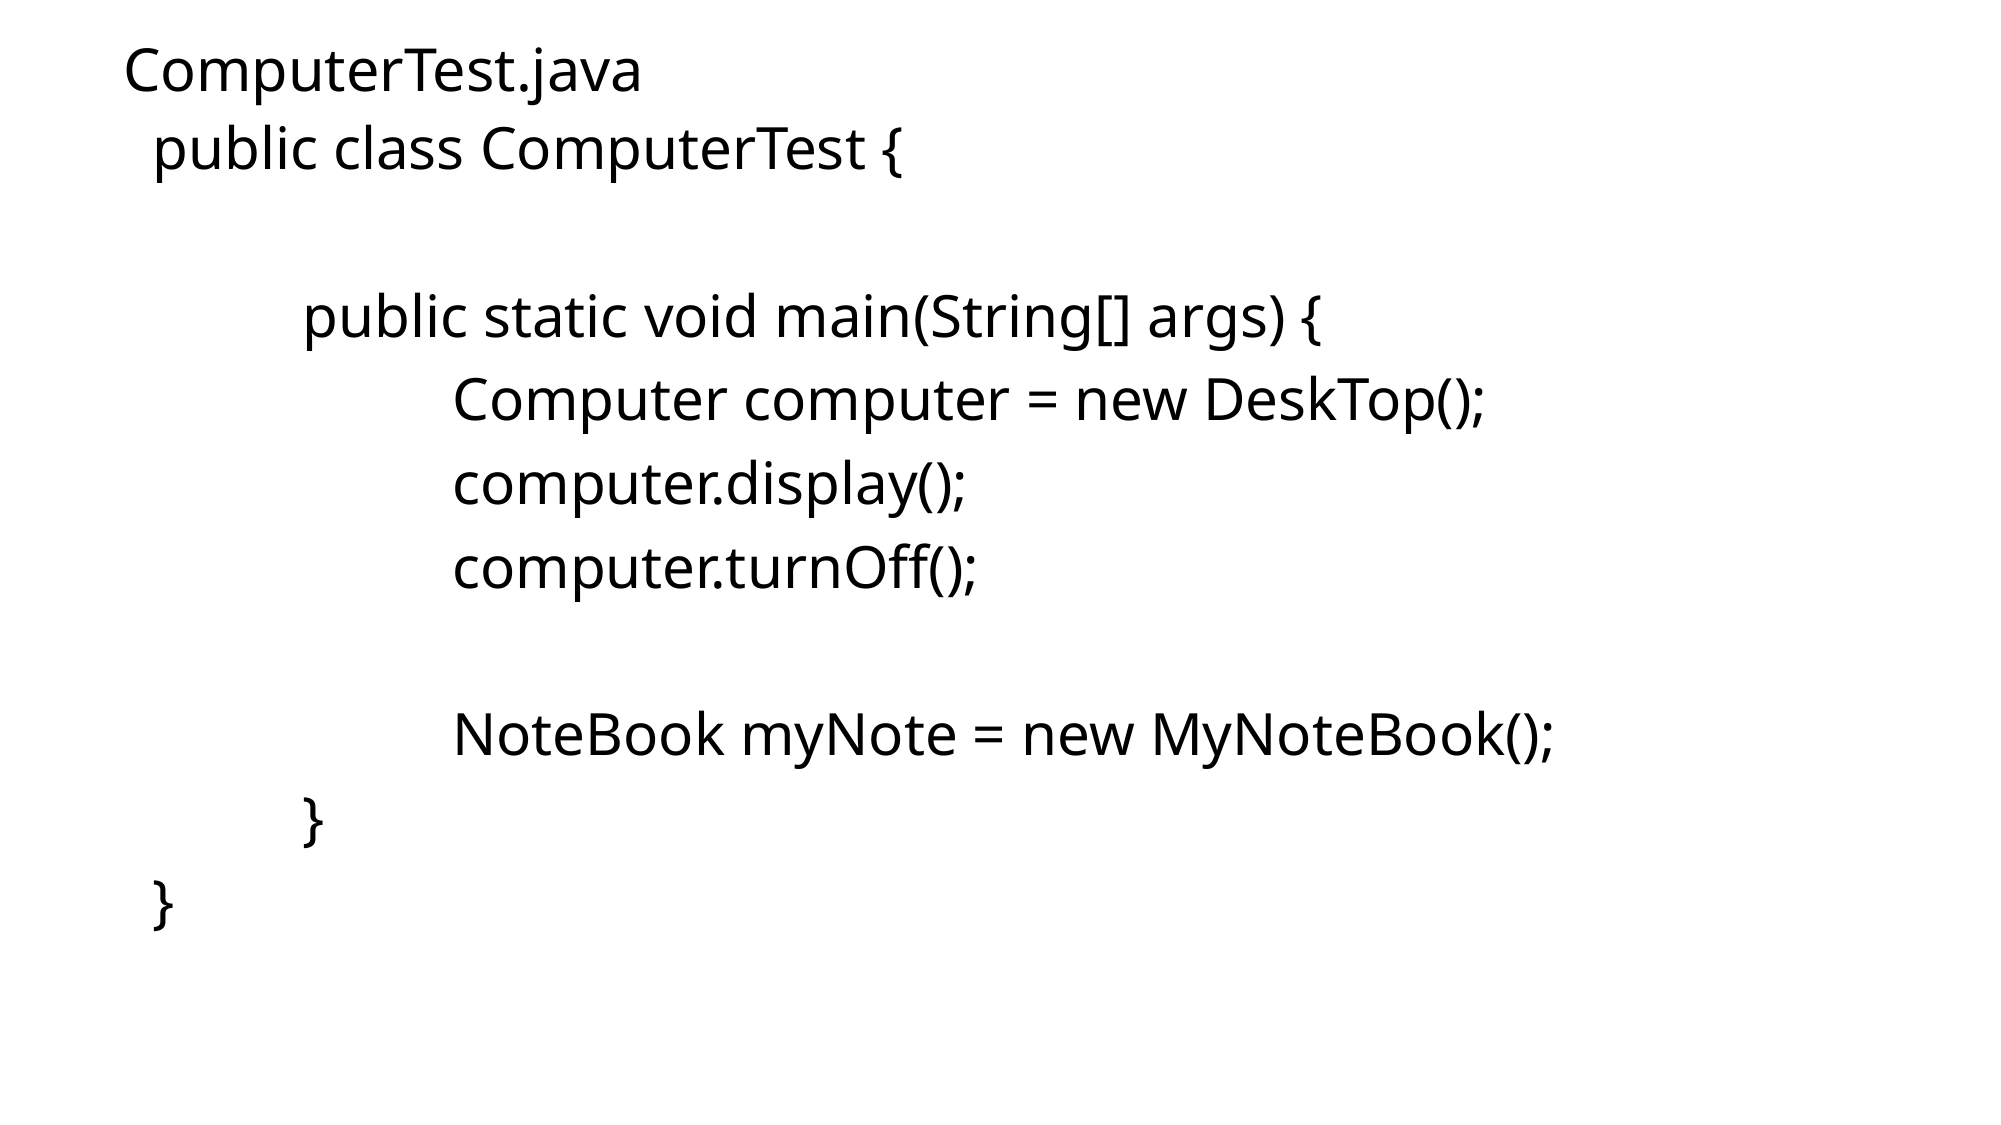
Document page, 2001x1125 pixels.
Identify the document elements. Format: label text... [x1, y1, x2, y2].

title ComputerTest.java [108, 32, 1834, 113]
list public class ComputerTest { public static void main(String[] args) { Computer computer = new DeskTop(); computer.display(); computer.turnOff(); NoteBook myNote = new MyNoteBook(); } } [137, 112, 1863, 1014]
